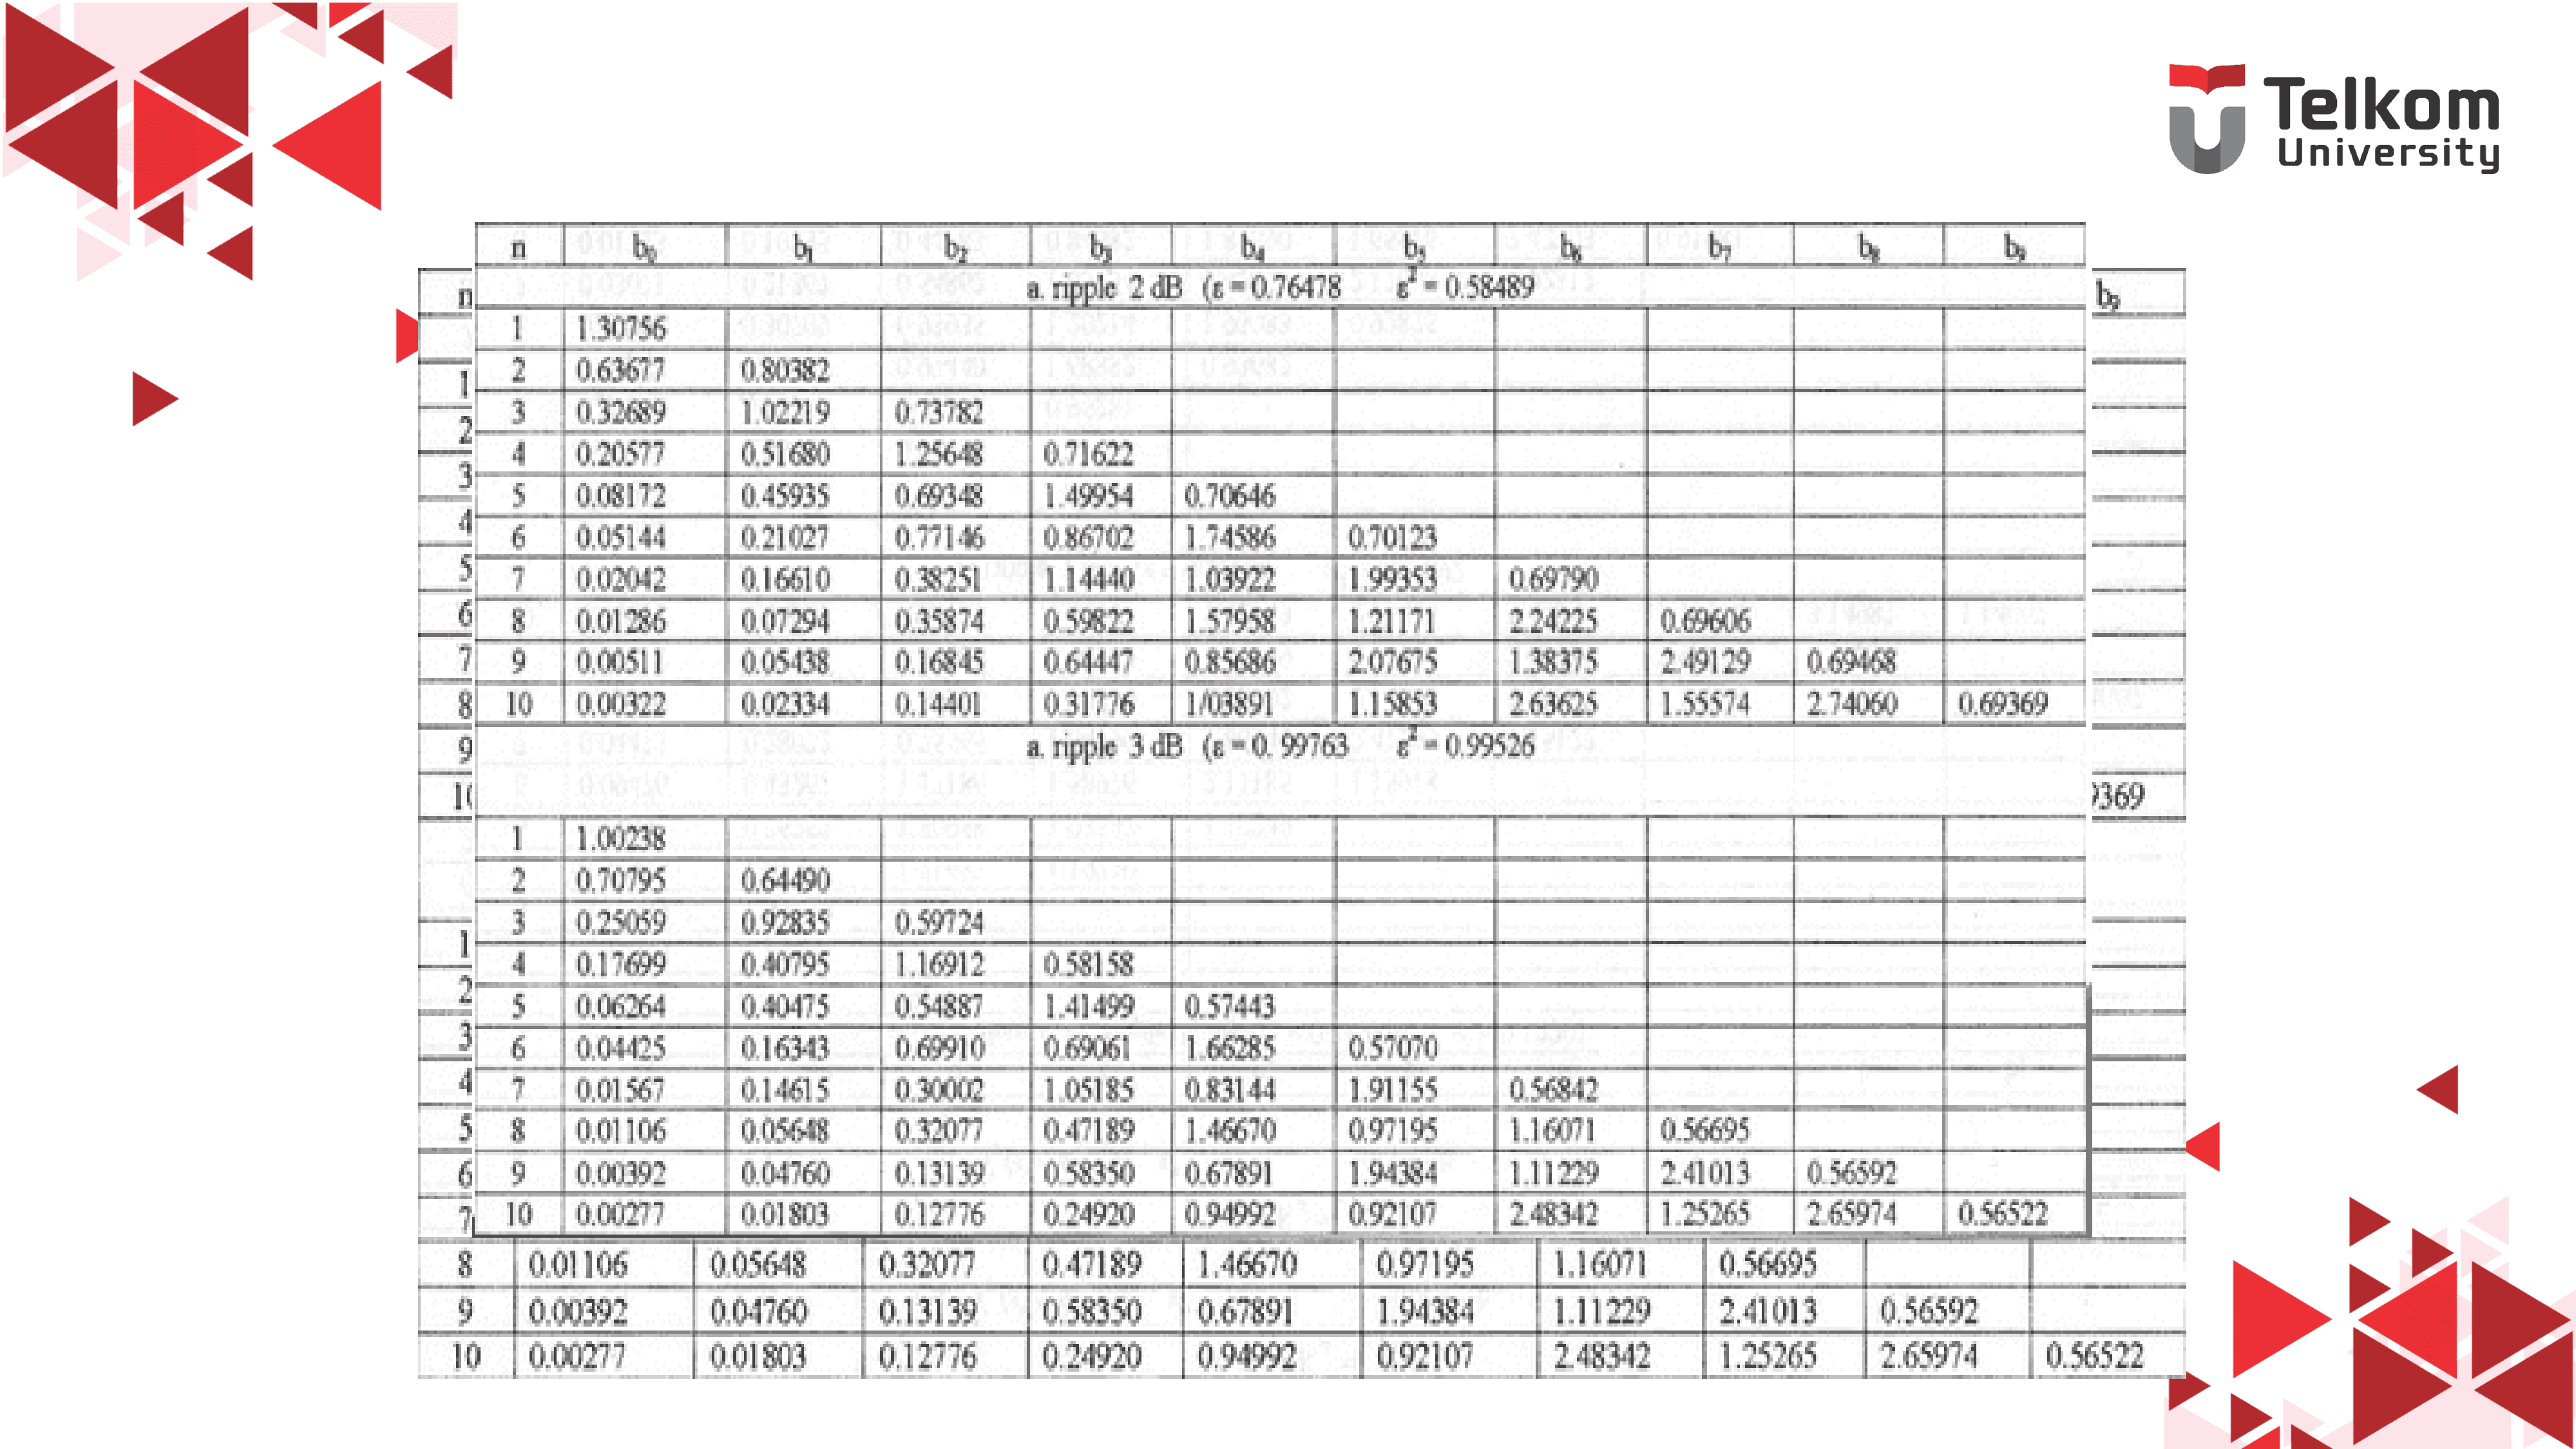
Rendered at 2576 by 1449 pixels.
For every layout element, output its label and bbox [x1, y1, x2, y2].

picture [2126, 1018, 2576, 1449]
picture [3, 3, 2092, 1238]
picture [2170, 64, 2499, 174]
list [418, 268, 2186, 1379]
